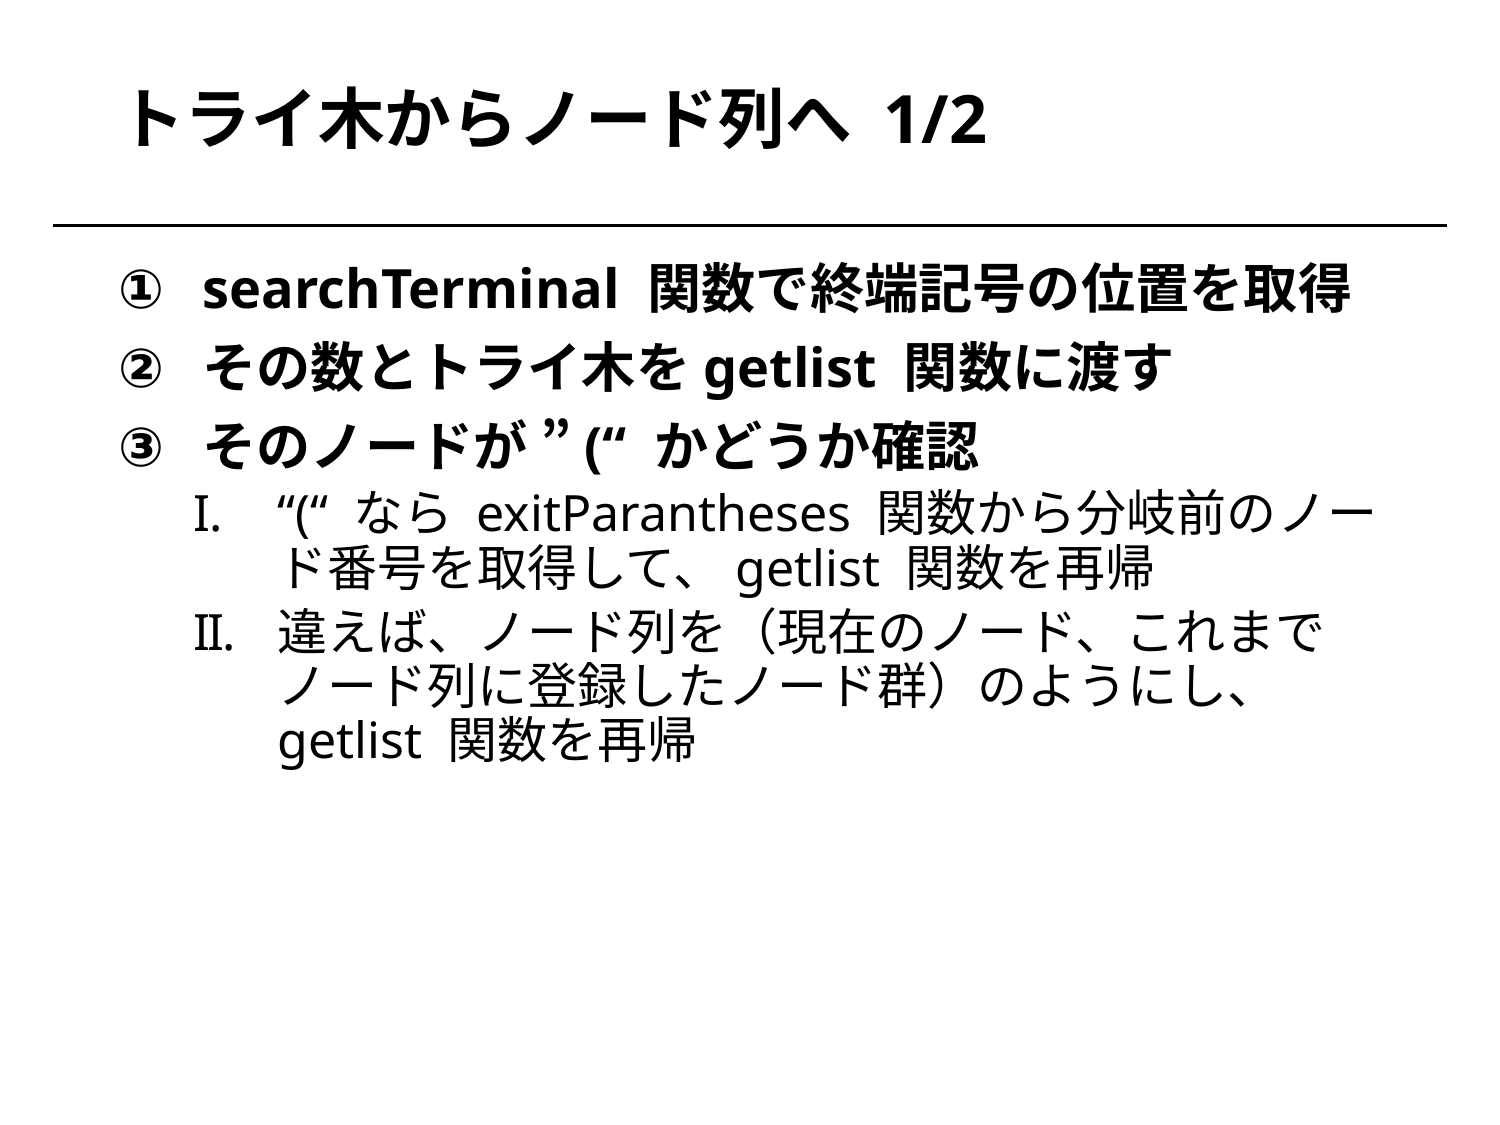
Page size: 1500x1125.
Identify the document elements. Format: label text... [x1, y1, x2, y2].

list searchTerminal 関数で終端記号の位置を取得 その数とトライ木をgetlist 関数に渡す そのノードが ”(“ かどうか確認 “(“ なら exitParantheses 関数から分岐前のノード番号を取得して、getlist 関数を再帰 違えば、ノード列を（現在のノード、これまでノード列に登録したノード群）のようにし、 getlist 関数を再帰 [103, 253, 1397, 1014]
title トライ木からノード列へ 1/2 [103, 45, 1397, 198]
